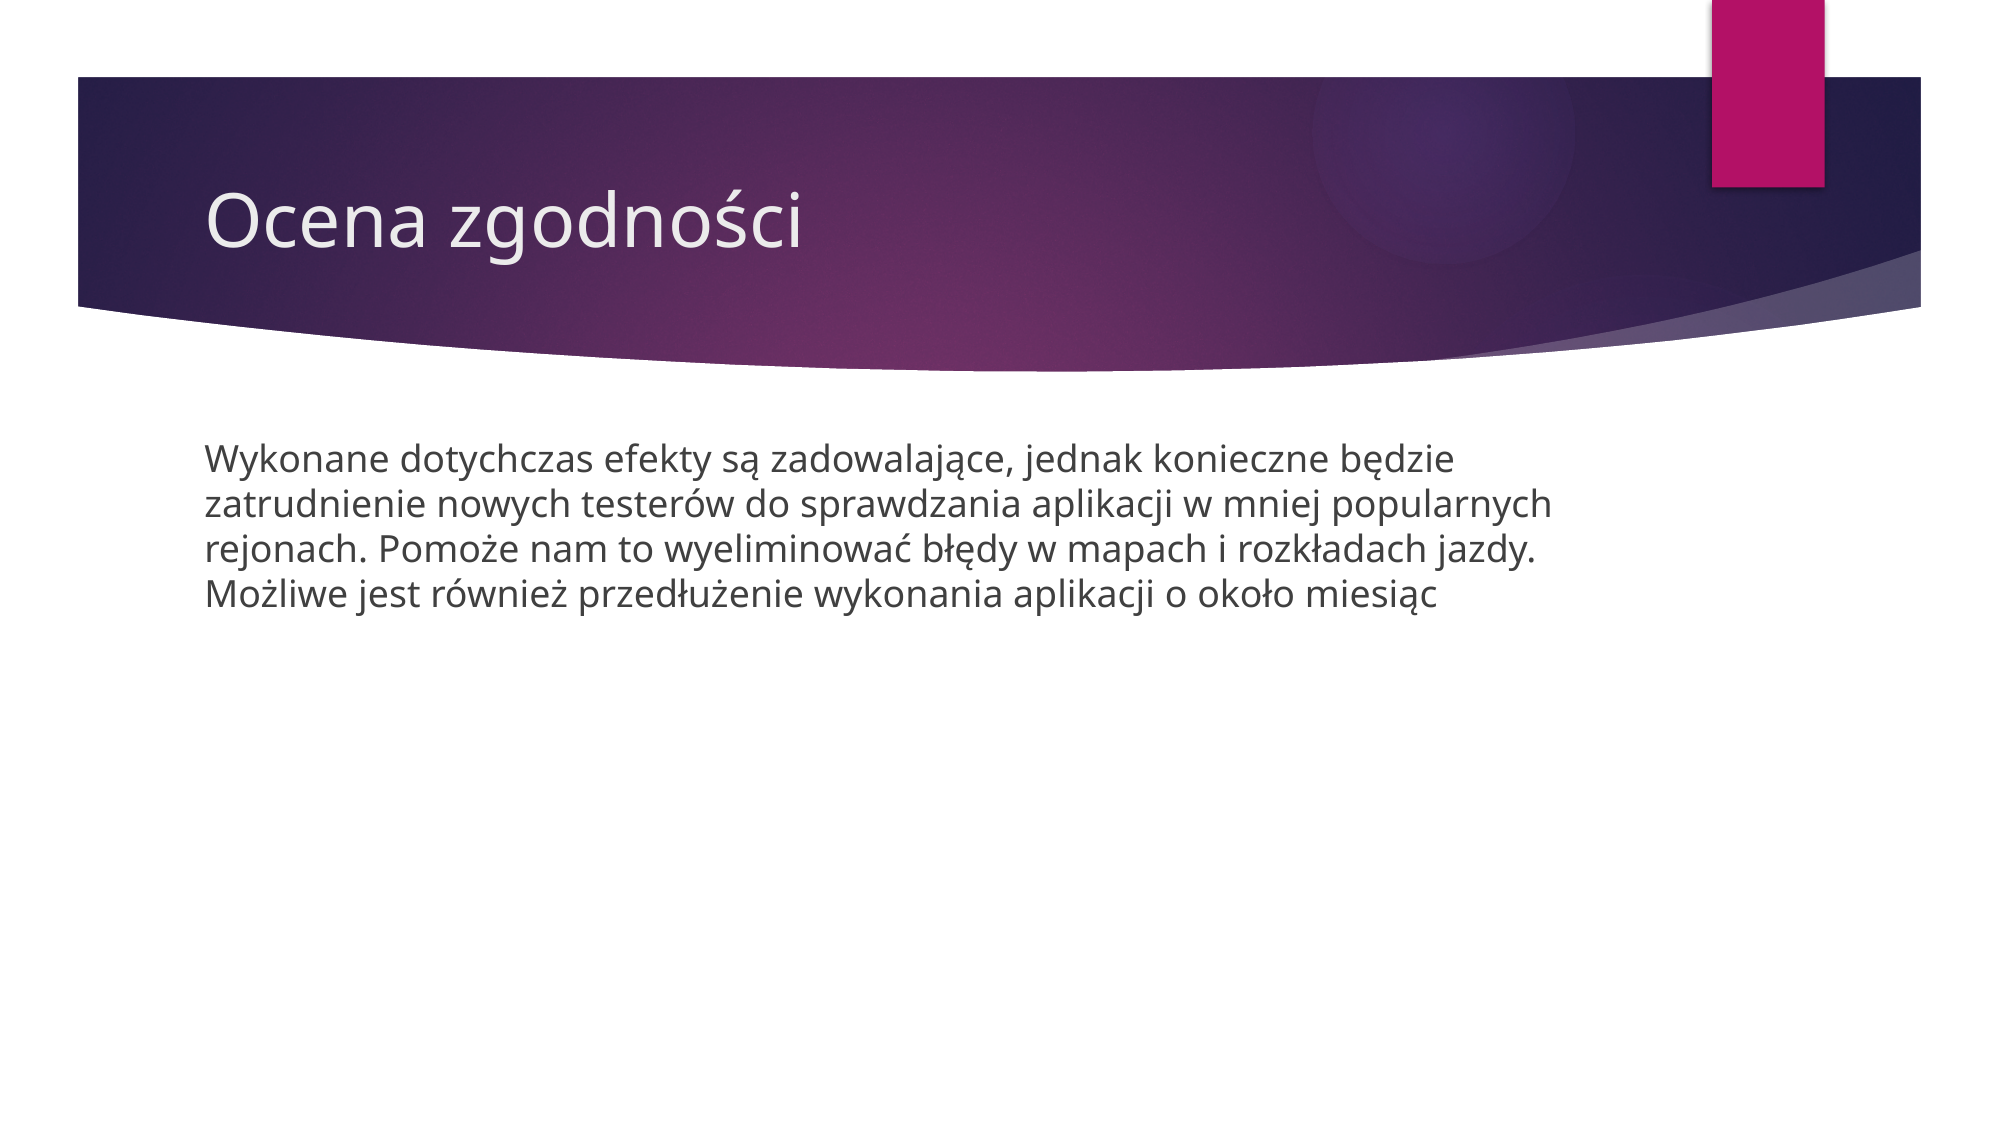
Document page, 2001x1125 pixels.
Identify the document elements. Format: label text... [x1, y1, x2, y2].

list Wykonane dotychczas efekty są zadowalające, jednak konieczne będzie zatrudnienie nowych testerów do sprawdzania aplikacji w mniej popularnych rejonach. Pomoże nam to wyeliminować błędy w mapach i rozkładach jazdy. Możliwe jest również przedłużenie wykonania aplikacji o około miesiąc [189, 427, 1638, 988]
title Ocena zgodności [189, 159, 1627, 276]
